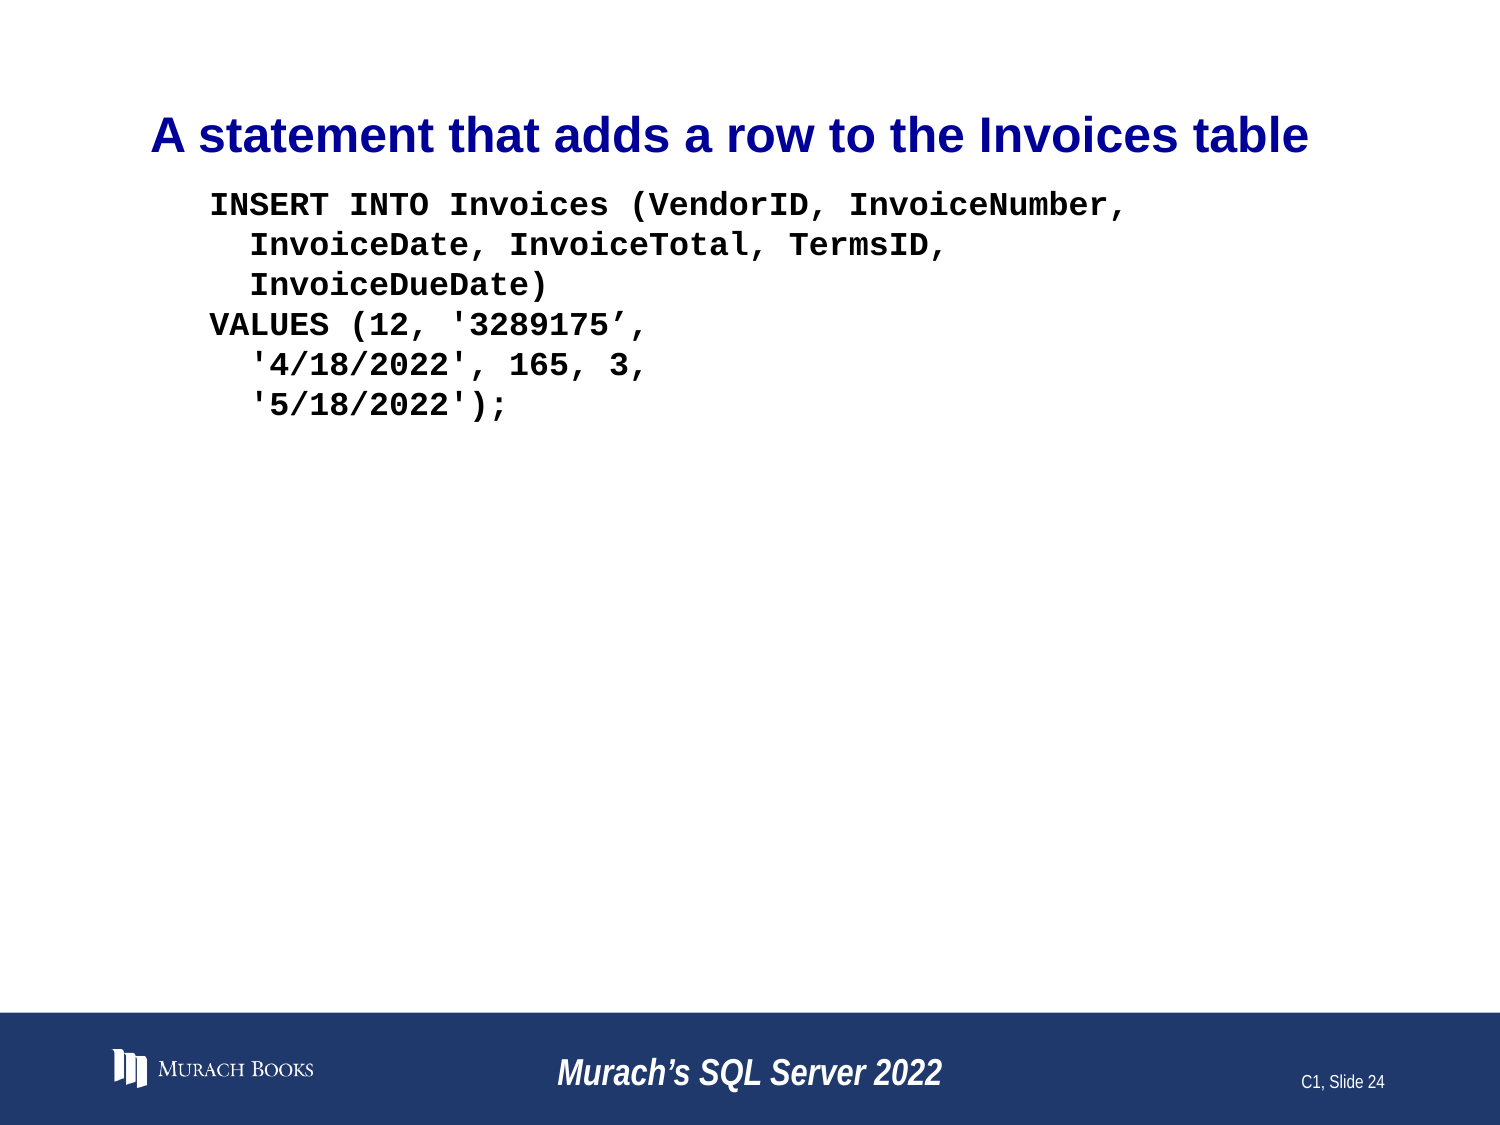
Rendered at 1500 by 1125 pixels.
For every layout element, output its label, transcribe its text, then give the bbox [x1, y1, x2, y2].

title A statement that adds a row to the Invoices table [150, 102, 1350, 164]
list INSERT INTO Invoices (VendorID, InvoiceNumber, InvoiceDate, InvoiceTotal, TermsID, InvoiceDueDate) VALUES (12, '3289175’, '4/18/2022', 165, 3, '5/18/2022'); [137, 174, 1350, 975]
footer [12, 1025, 450, 1100]
slide_number Murach’s SQL Server 2022 [450, 1025, 1050, 1100]
slide_number C1, Slide 24 [1087, 1025, 1400, 1100]
